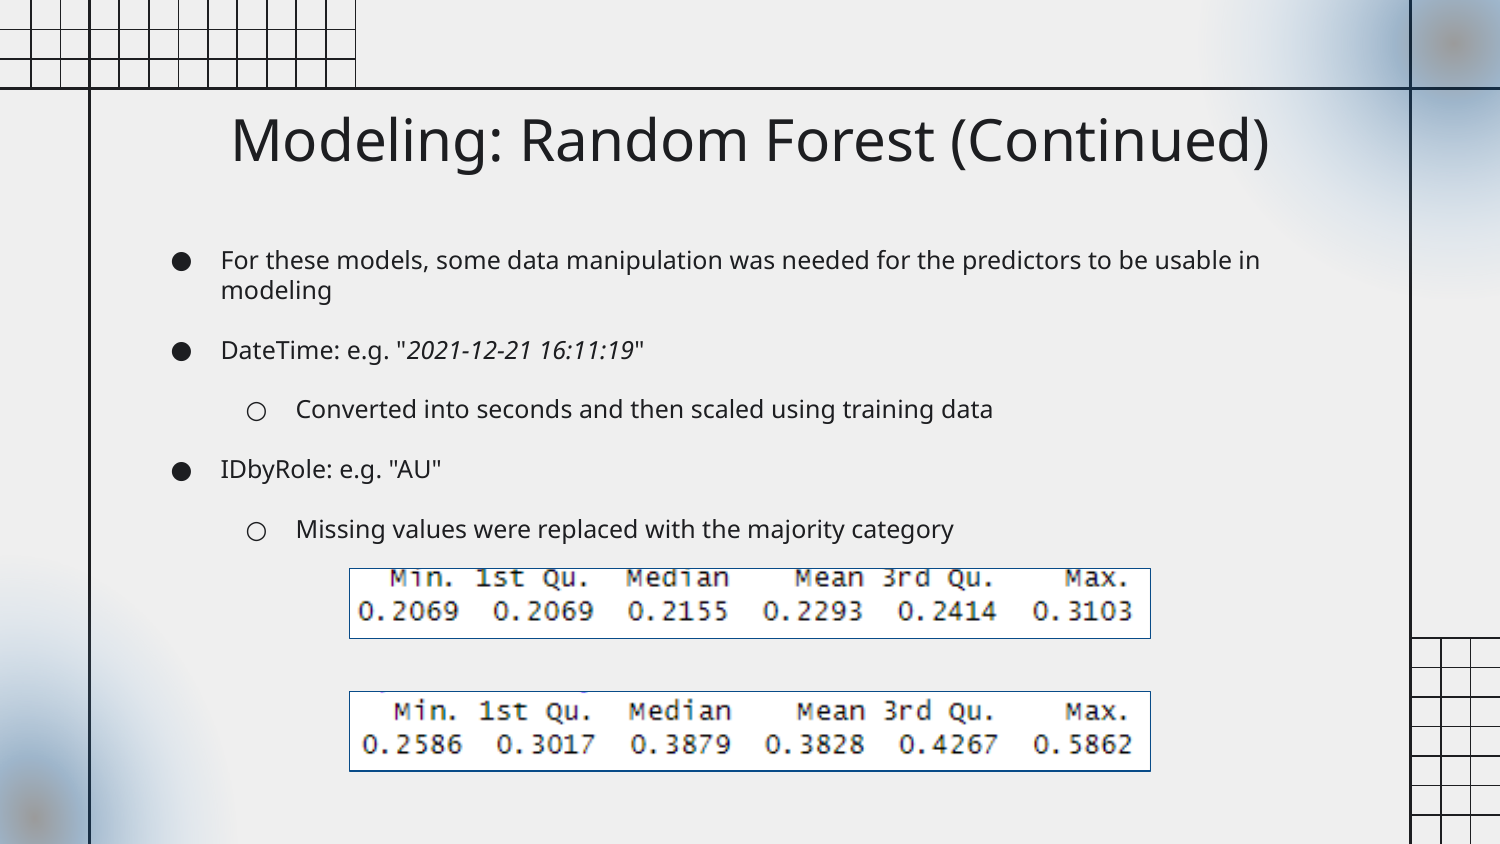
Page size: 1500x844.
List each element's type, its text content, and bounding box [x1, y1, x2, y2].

picture [349, 568, 1150, 638]
text_box For these models, some data manipulation was needed for the predictors to be usable in modeling DateTime: e.g. "2021-12-21 16:11:19" Converted into seconds and then scaled using training data IDbyRole: e.g. "AU" Missing values were replaced with the majority category [130, 229, 1370, 829]
title Modeling: Random Forest (Continued) [118, 88, 1382, 167]
picture [349, 691, 1150, 771]
